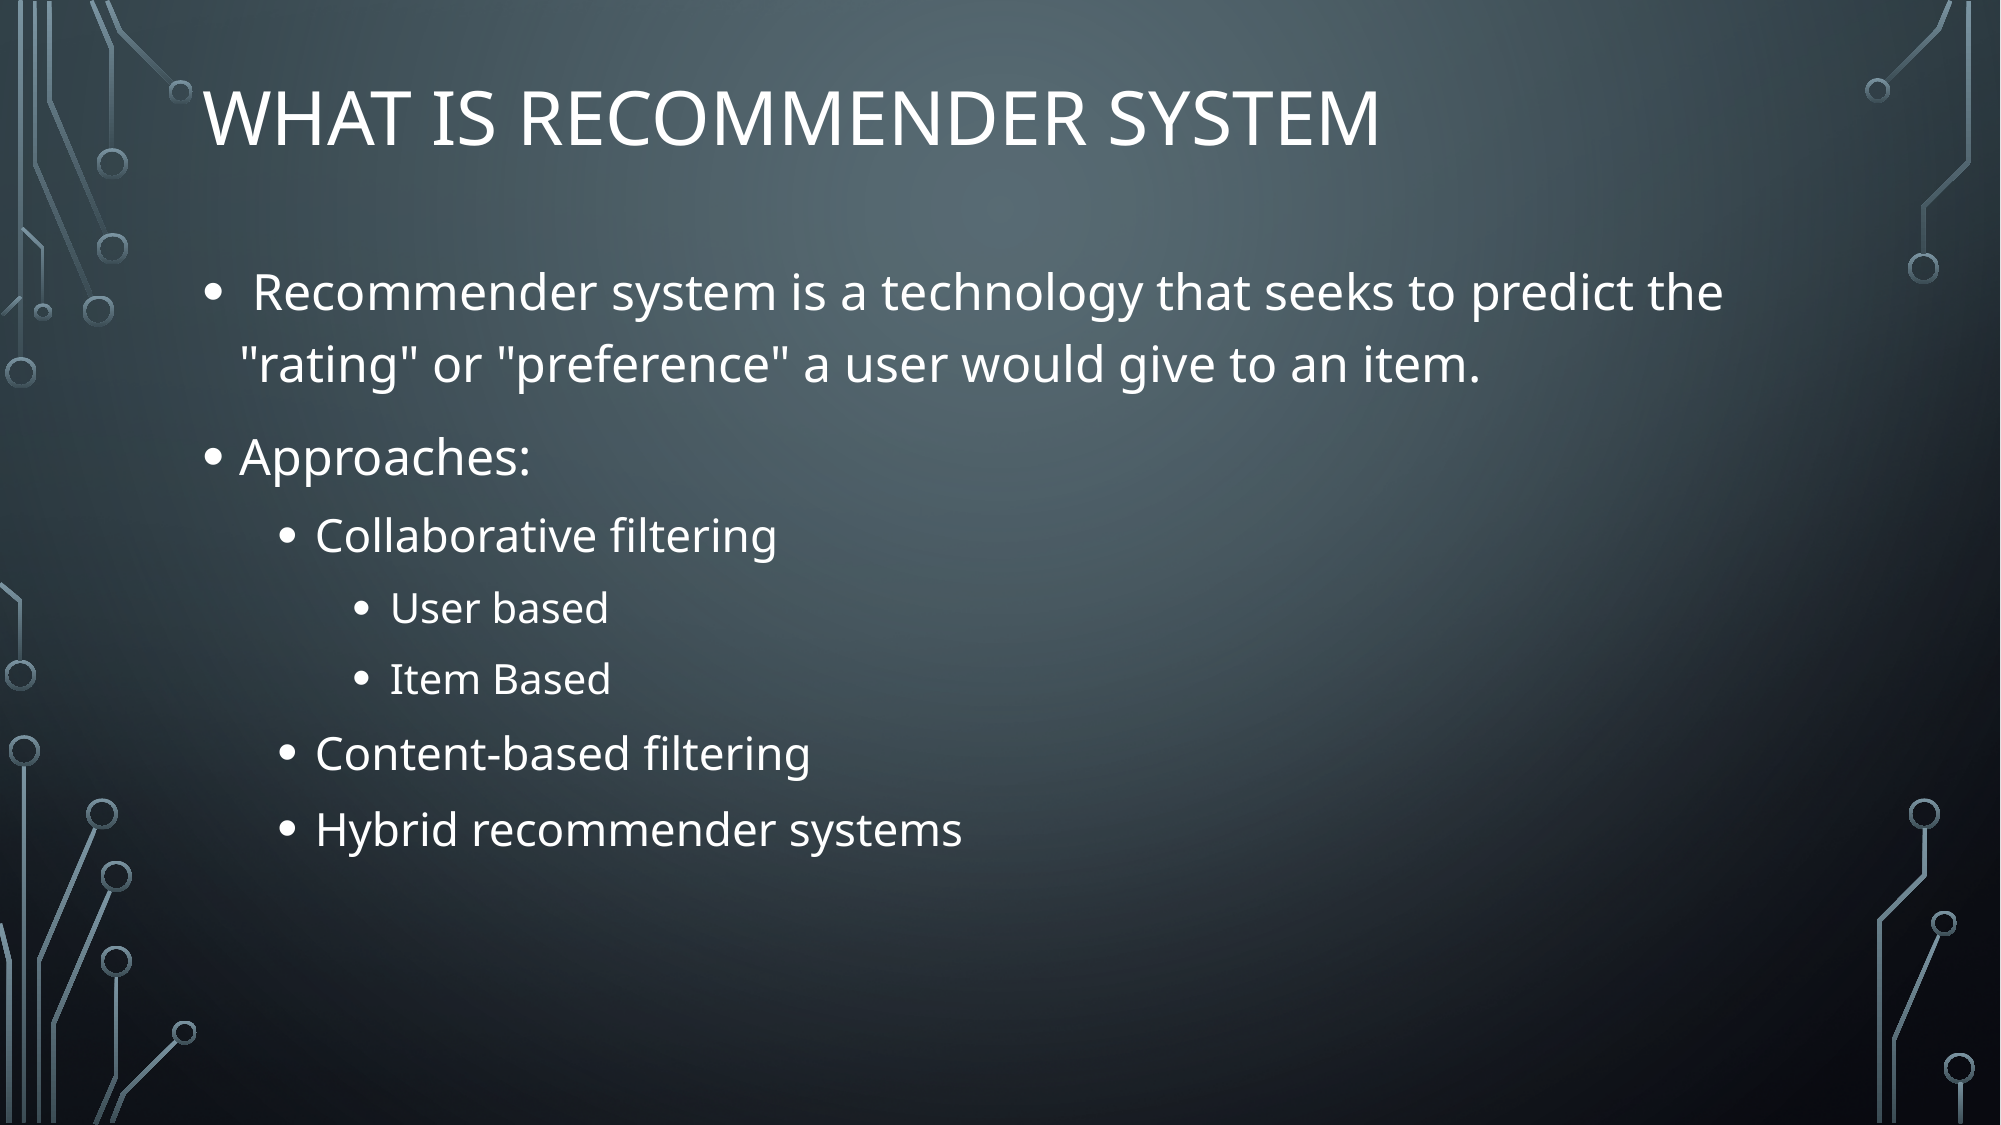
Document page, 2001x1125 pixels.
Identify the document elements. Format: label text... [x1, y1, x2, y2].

list Recommender system is a technology that seeks to predict the "rating" or "preference" a user would give to an item. Approaches: Collaborative filtering User based Item Based Content-based filtering Hybrid recommender systems [187, 241, 1813, 987]
title What is recommender system [187, 0, 1813, 241]
